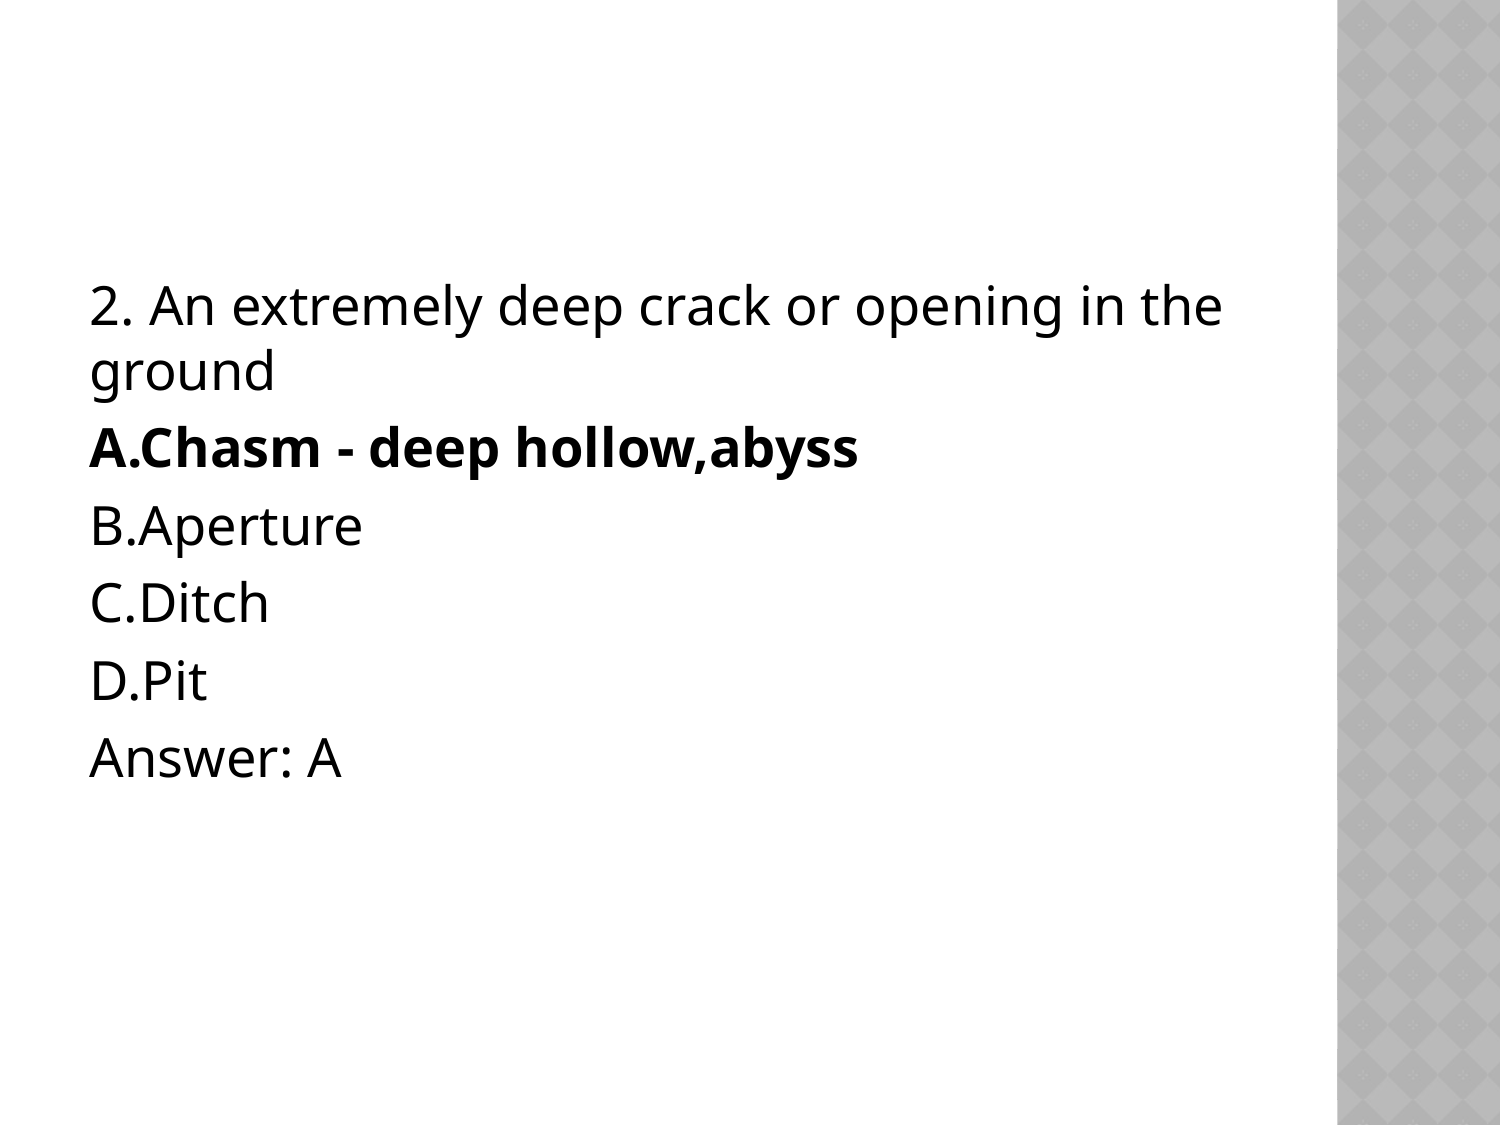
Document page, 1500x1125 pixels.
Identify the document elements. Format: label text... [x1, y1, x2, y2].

list 2. An extremely deep crack or opening in the ground A.Chasm - deep hollow,abyss B.Aperture C.Ditch D.Pit Answer: A [75, 264, 1263, 1059]
